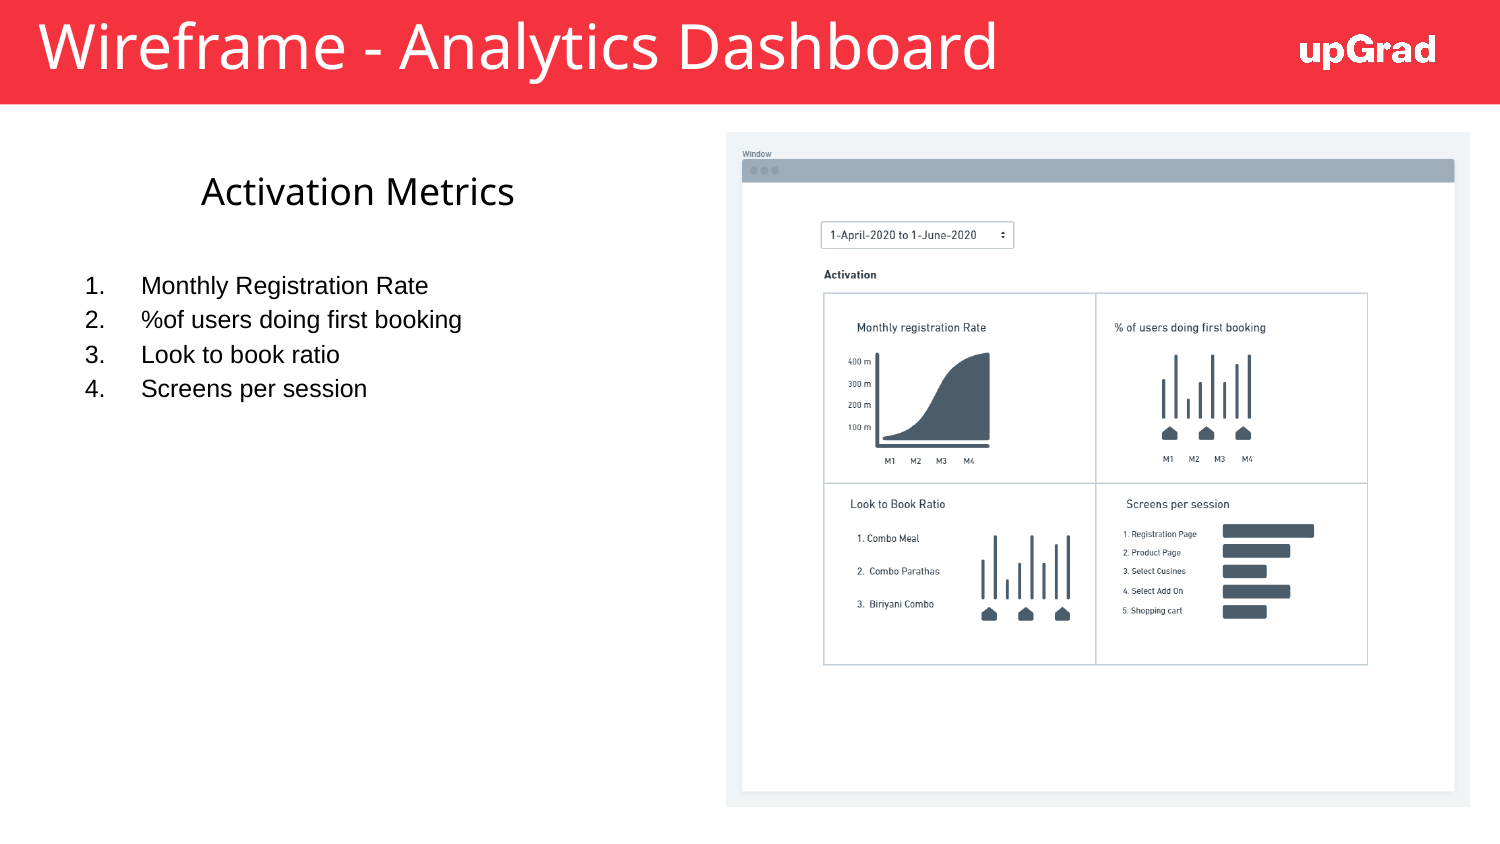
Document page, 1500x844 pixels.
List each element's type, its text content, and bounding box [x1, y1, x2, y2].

picture [1300, 34, 1435, 70]
title Wireframe - Analytics Dashboard [23, 18, 1098, 82]
text_box Activation Metrics Monthly Registration Rate %of users doing first booking Look to book ratio Screens per session [69, 146, 647, 639]
picture [726, 132, 1470, 807]
